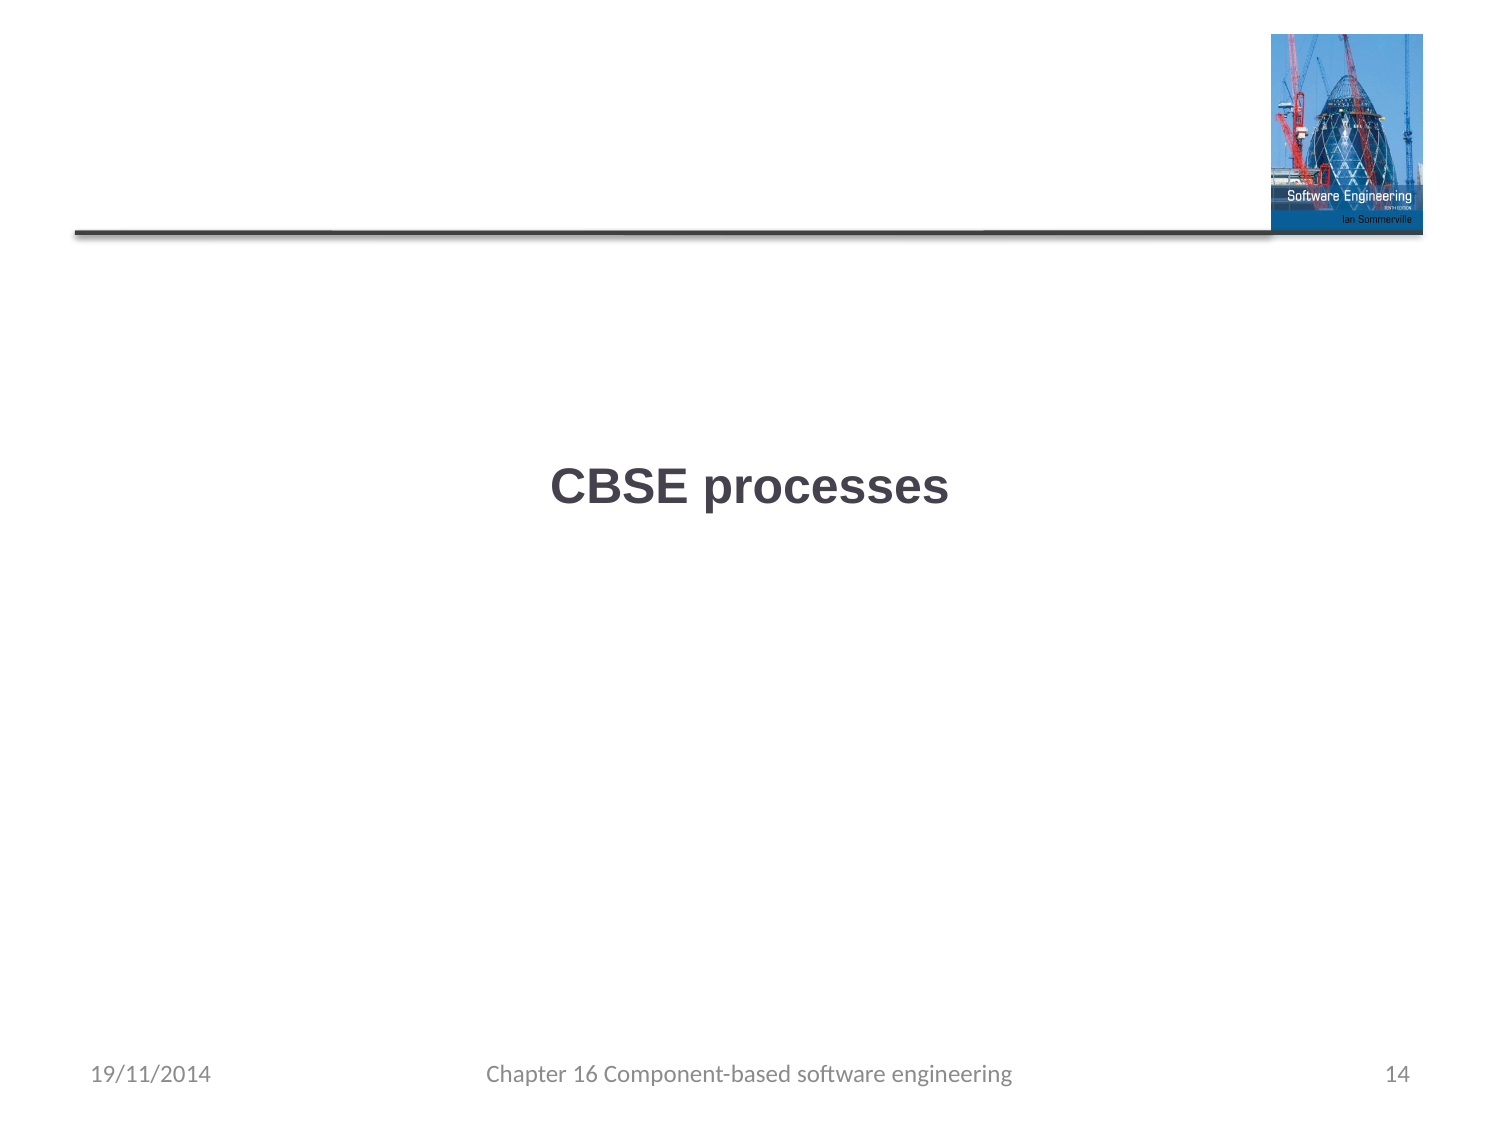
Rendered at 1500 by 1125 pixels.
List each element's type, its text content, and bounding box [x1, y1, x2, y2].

title CBSE processes [74, 389, 1426, 578]
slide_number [75, 1042, 425, 1103]
slide_number 14 [1074, 1042, 1425, 1103]
footer Chapter 16 Component-based software engineering [425, 1042, 1074, 1103]
picture [1271, 34, 1423, 230]
